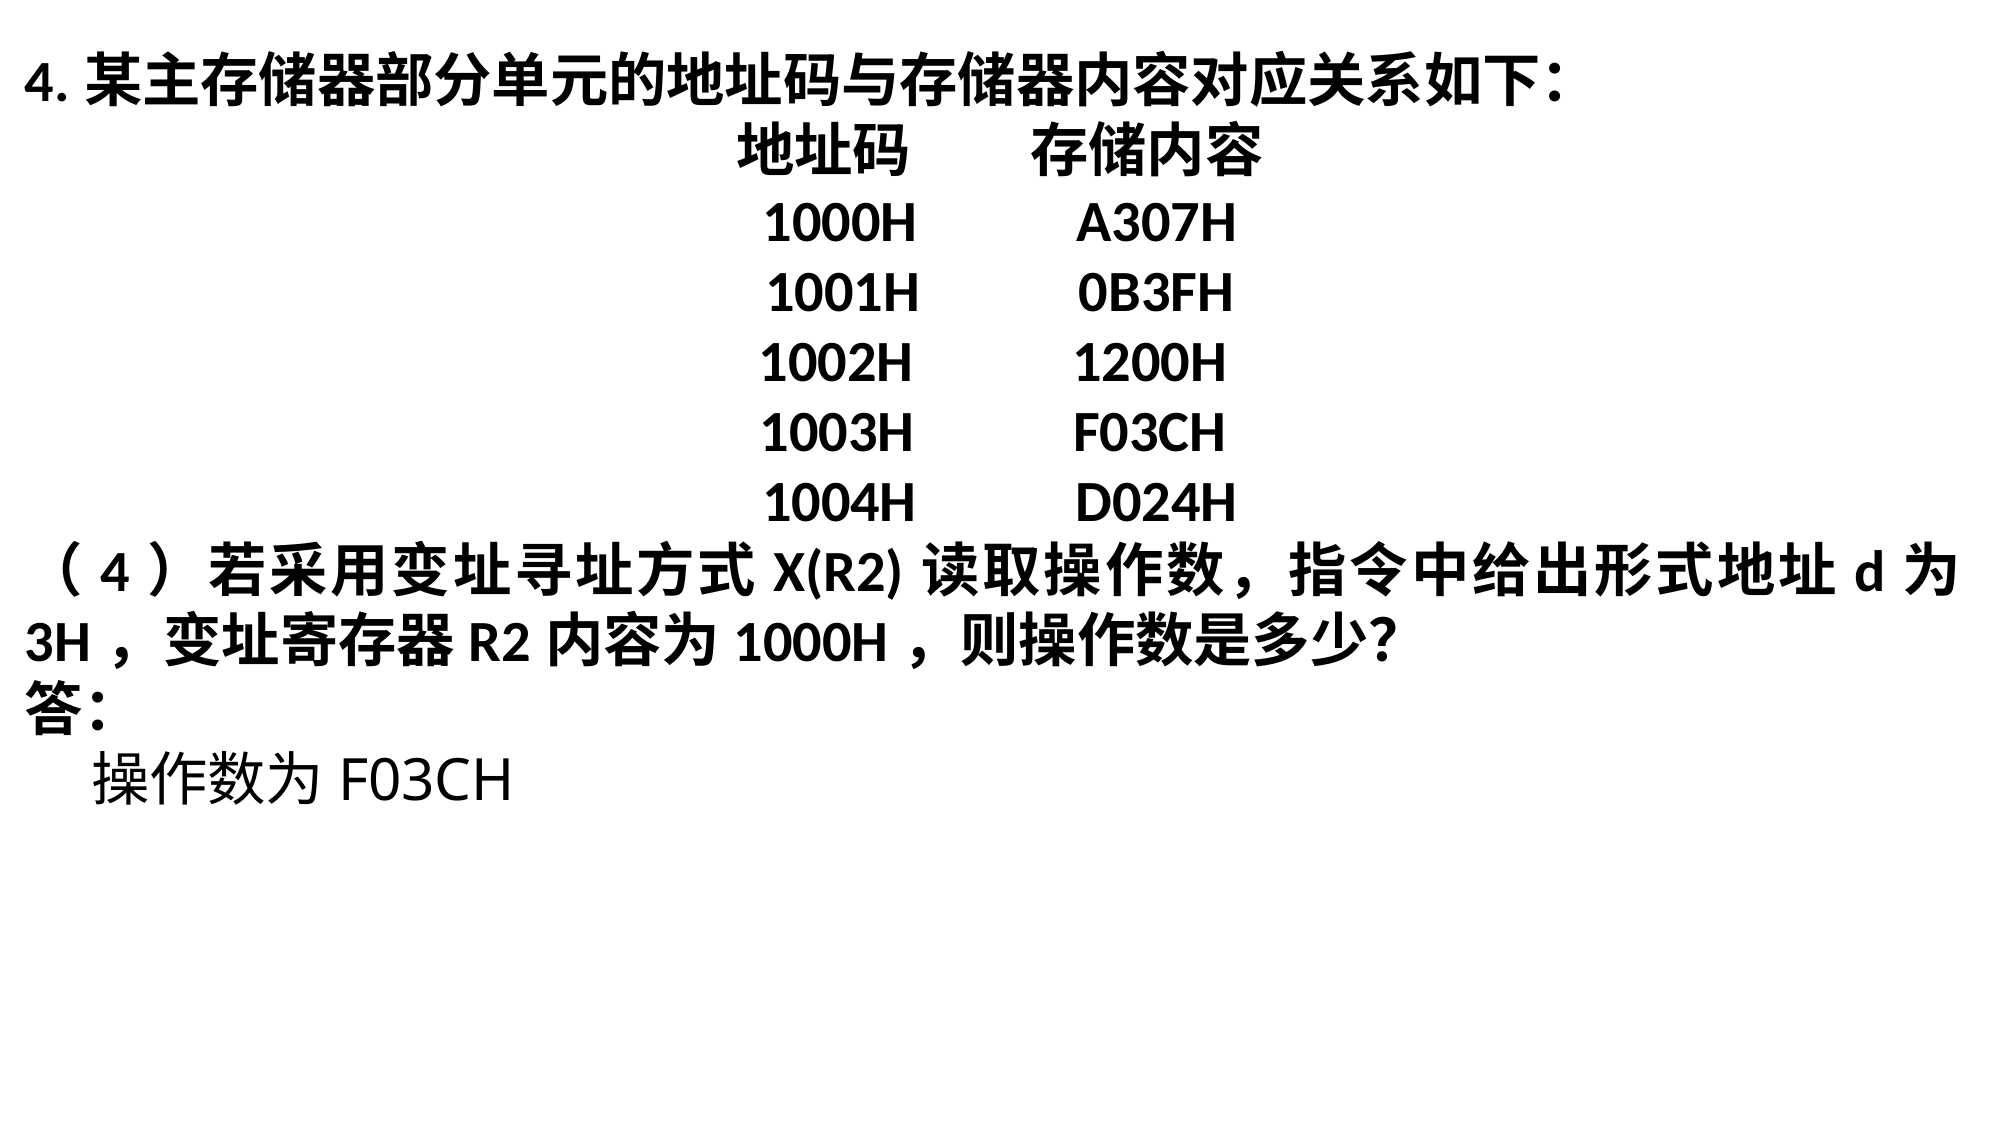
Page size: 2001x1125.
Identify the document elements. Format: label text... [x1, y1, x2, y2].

text_box 4.某主存储器部分单元的地址码与存储器内容对应关系如下： 地址码 存储内容 1000H A307H 1001H 0B3FH 1002H 1200H 1003H F03CH 1004H D024H （4）若采用变址寻址方式X(R2)读取操作数，指令中给出形式地址d为3H，变址寄存器R2内容为1000H，则操作数是多少？ 答： 操作数为F03CH [10, 35, 1990, 890]
